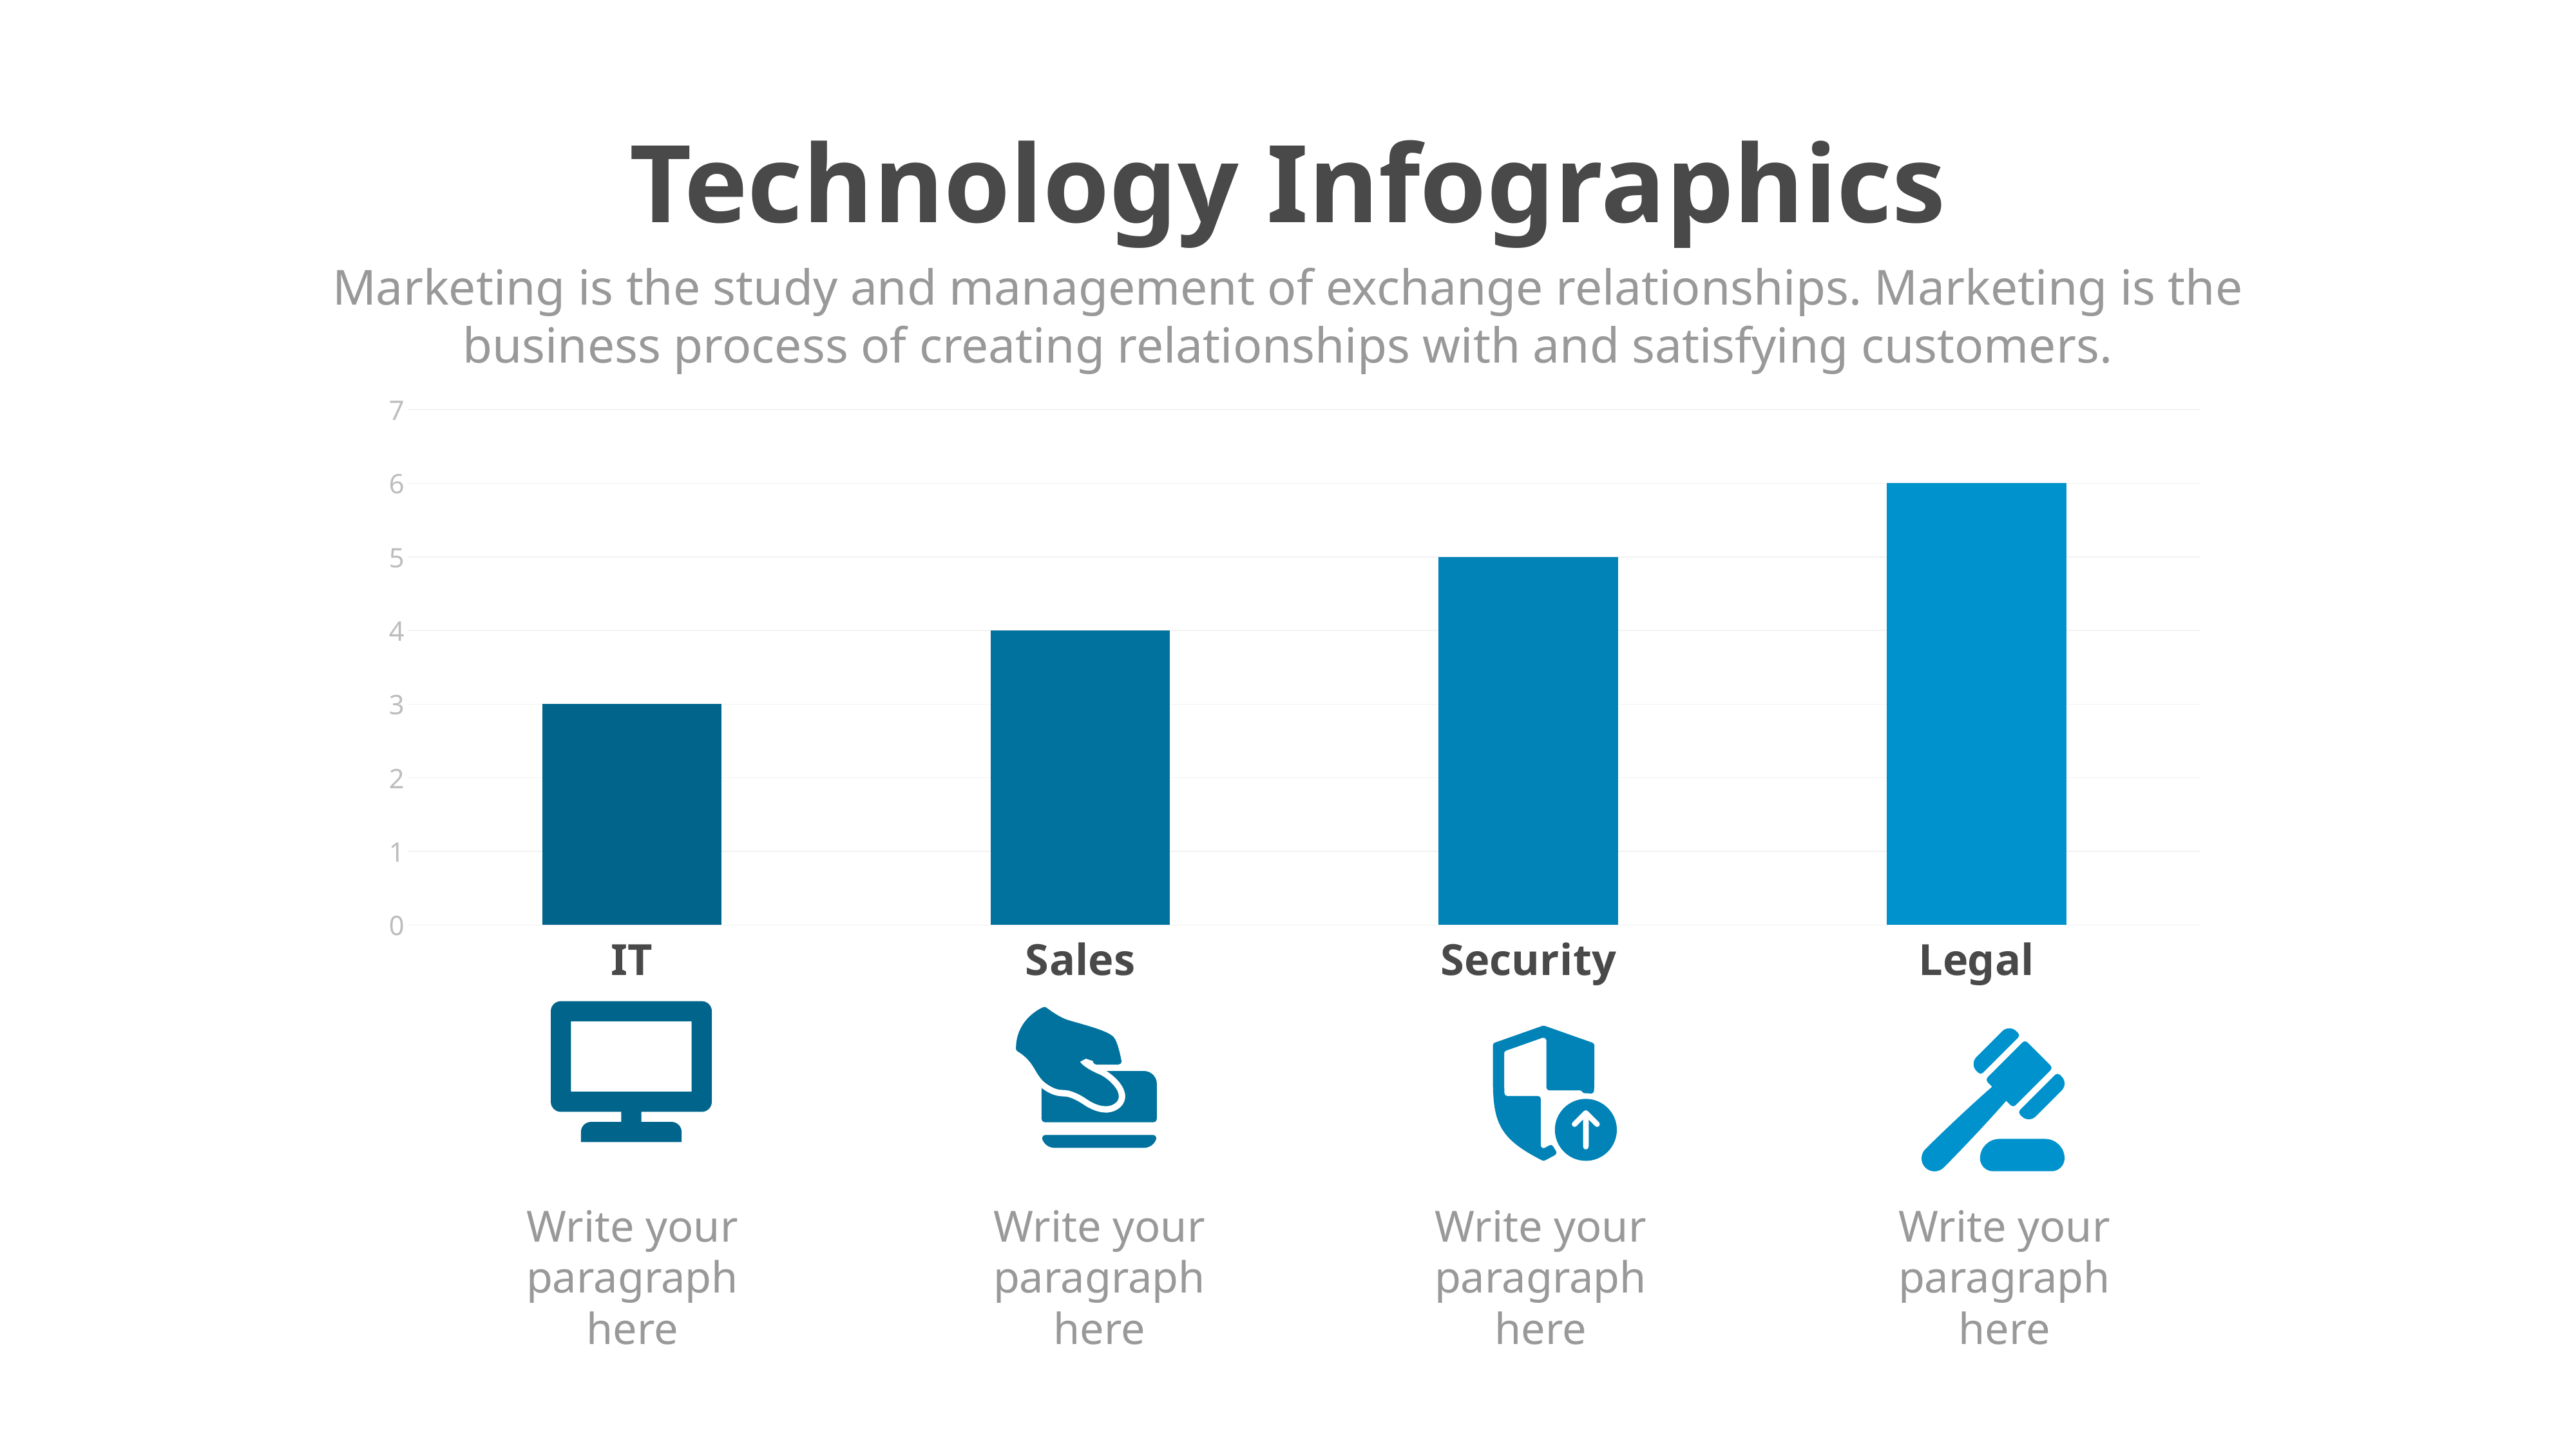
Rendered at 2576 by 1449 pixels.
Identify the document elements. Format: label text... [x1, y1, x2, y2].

text_box Write your paragraph here [933, 1193, 1266, 1358]
text_box Write your paragraph here [466, 1193, 799, 1358]
text_box Technology Infographics [620, 110, 1956, 249]
text_box [1554, 1099, 1617, 1161]
text_box Marketing is the study and management of exchange relationships. Marketing is the business process of creating relationships with and satisfying customers. [281, 251, 2295, 377]
text_box [1041, 1071, 1157, 1122]
text_box [551, 1001, 712, 1142]
text_box [1973, 1028, 2019, 1074]
text_box Write your paragraph here [1838, 1193, 2171, 1358]
text_box [1980, 1139, 2065, 1171]
text_box Write your paragraph here [1374, 1193, 1707, 1358]
text_box [1493, 1025, 1595, 1161]
text_box [1042, 1135, 1156, 1148]
text_box [1921, 1041, 2052, 1171]
text_box [1016, 1007, 1122, 1106]
text_box [2019, 1074, 2065, 1120]
chart [350, 378, 2239, 1001]
